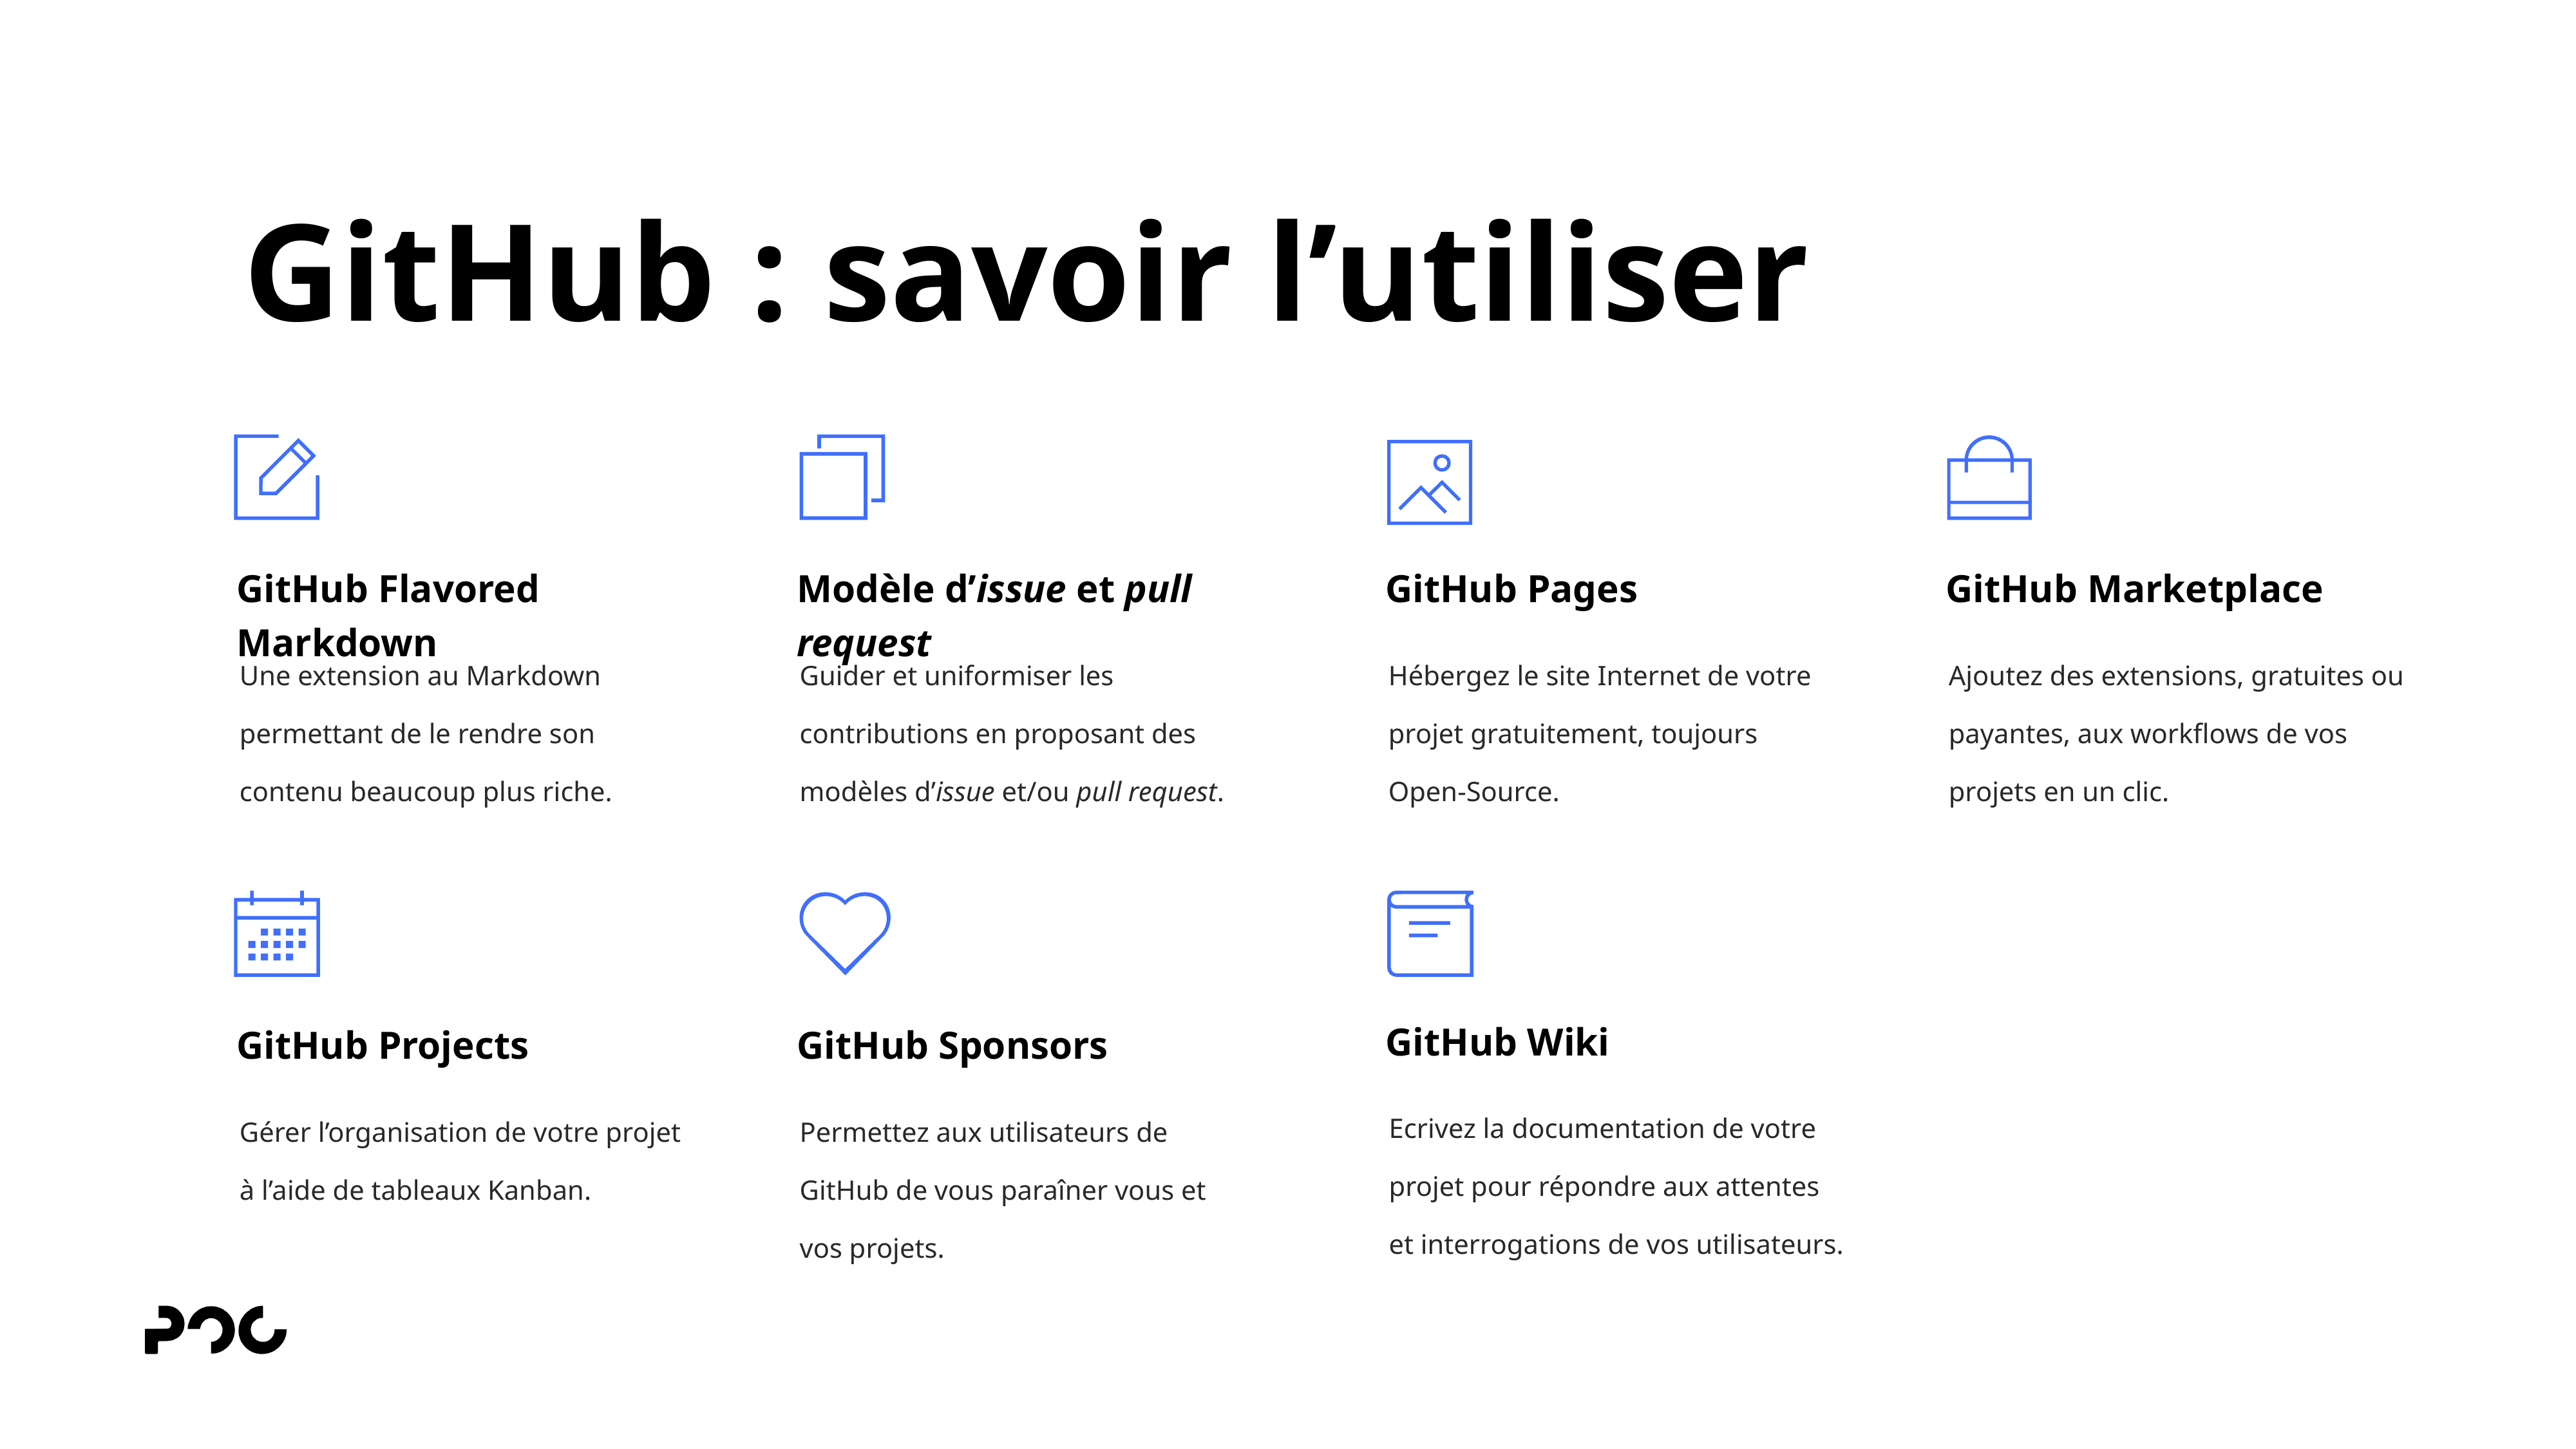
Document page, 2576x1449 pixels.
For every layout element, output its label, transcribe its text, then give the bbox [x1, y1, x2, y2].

text_box Ecrivez la documentation de votre projet pour répondre aux attentes et interrogations de vos utilisateurs. [1379, 1081, 1859, 1265]
text_box Permettez aux utilisateurs de GitHub de vous paraîner vous et vos projets. [790, 1084, 1258, 1268]
text_box GitHub Pages [1381, 552, 1875, 659]
text_box GitHub Projects [232, 1008, 726, 1115]
text_box [234, 891, 320, 977]
text_box [799, 451, 867, 520]
text_box Modèle d’issue et pull request [792, 552, 1286, 659]
text_box Gérer l’organisation de votre projet à l’aide de tableaux Kanban. [230, 1084, 697, 1210]
text_box Ajoutez des extensions, gratuites ou payantes, aux workflows de vos projets en un clic. [1939, 628, 2419, 812]
text_box [817, 434, 886, 502]
title GitHub : savoir l’utiliser [240, 182, 2301, 413]
text_box GitHub Sponsors [792, 1008, 1286, 1115]
text_box Hébergez le site Internet de votre projet gratuitement, toujours Open-Source. [1379, 628, 1846, 812]
text_box [1387, 440, 1473, 526]
text_box GitHub Wiki [1381, 1005, 1875, 1112]
text_box Une extension au Markdown permettant de le rendre son contenu beaucoup plus riche. [230, 628, 697, 812]
picture [136, 1300, 289, 1359]
text_box GitHub Marketplace [1942, 552, 2435, 659]
text_box [234, 434, 319, 520]
text_box GitHub Flavored Markdown [232, 552, 726, 659]
text_box [1387, 891, 1474, 977]
text_box Guider et uniformiser les contributions en proposant des modèles d’issue et/ou pull request. [790, 628, 1258, 812]
text_box [799, 892, 891, 976]
text_box [1947, 435, 2032, 520]
